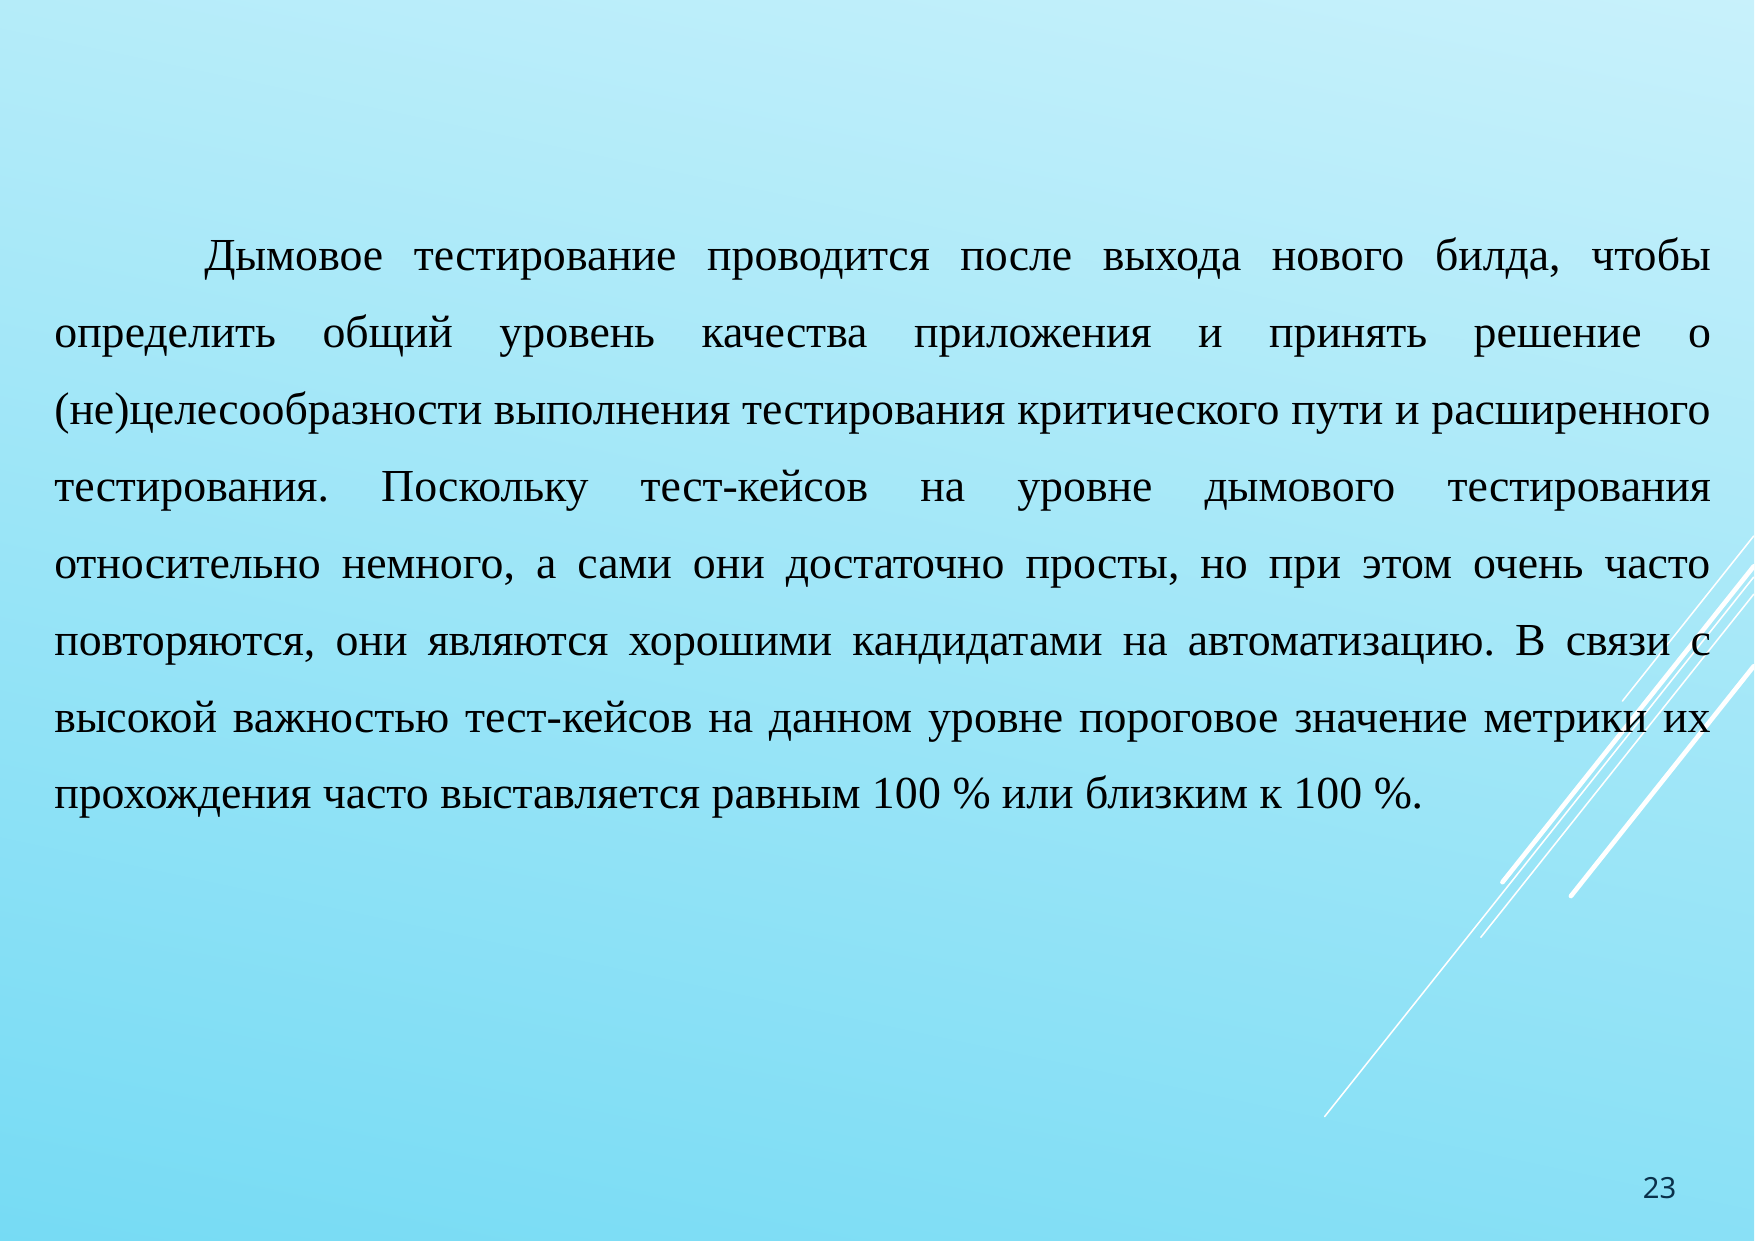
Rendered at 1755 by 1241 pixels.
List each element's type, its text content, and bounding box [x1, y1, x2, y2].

slide_number 23 [1527, 1095, 1692, 1217]
text_box Дымовое тестирование проводится после выхода нового билда, чтобы определить общий уровень качества приложения и принять решение о (не)целесообразности выполнения тестирования критического пути и расширенного тестирования. Поскольку тест-кейсов на уровне дымового тестирования относительно немного, а сами они достаточно просты, но при этом очень часто повторяются, они являются хорошими кандидатами на автоматизацию. В связи с высокой важностью тест-кейсов на данном уровне пороговое значение метрики их прохождения часто выставляется равным 100 % или близким к 100 %. [39, 195, 1728, 908]
